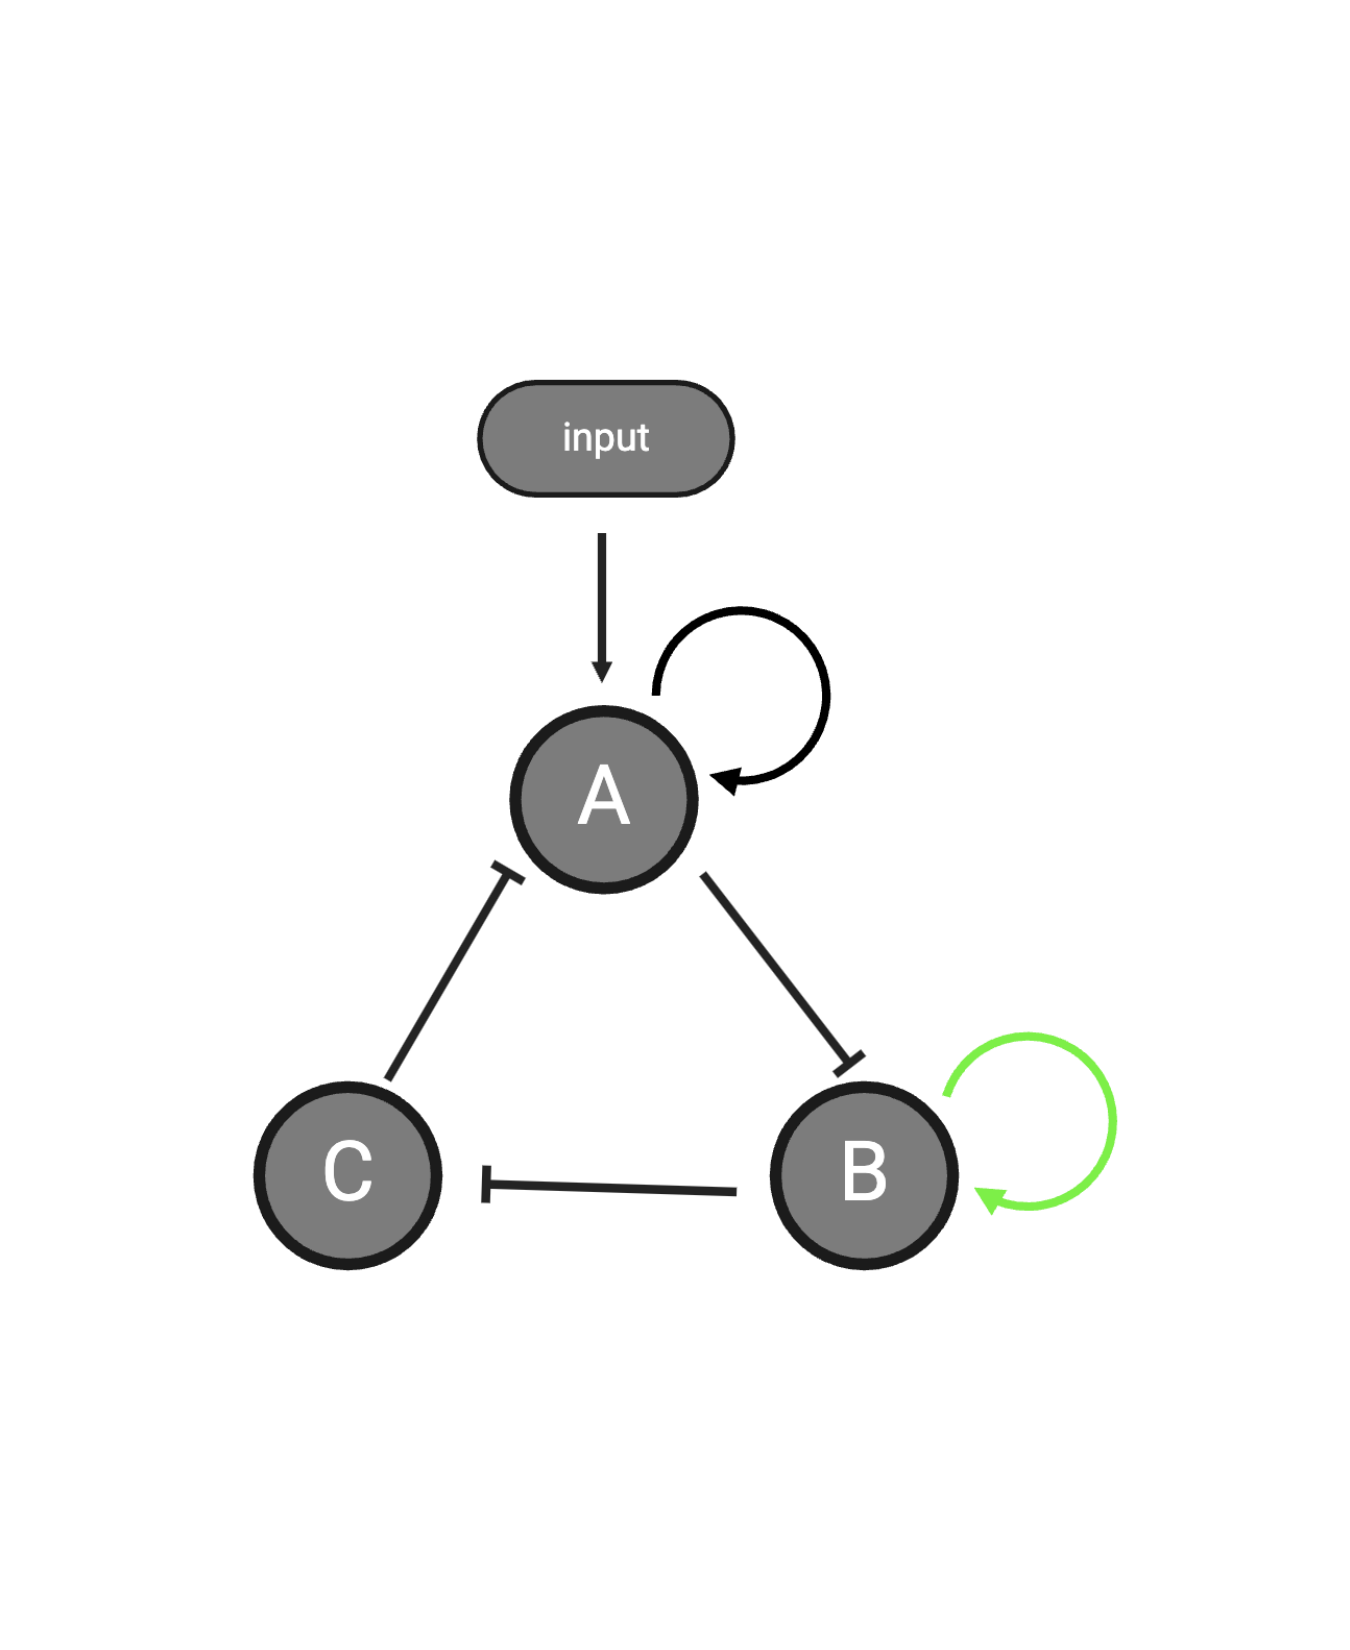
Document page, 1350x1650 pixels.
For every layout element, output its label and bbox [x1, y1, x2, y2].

picture [191, 334, 1159, 1316]
